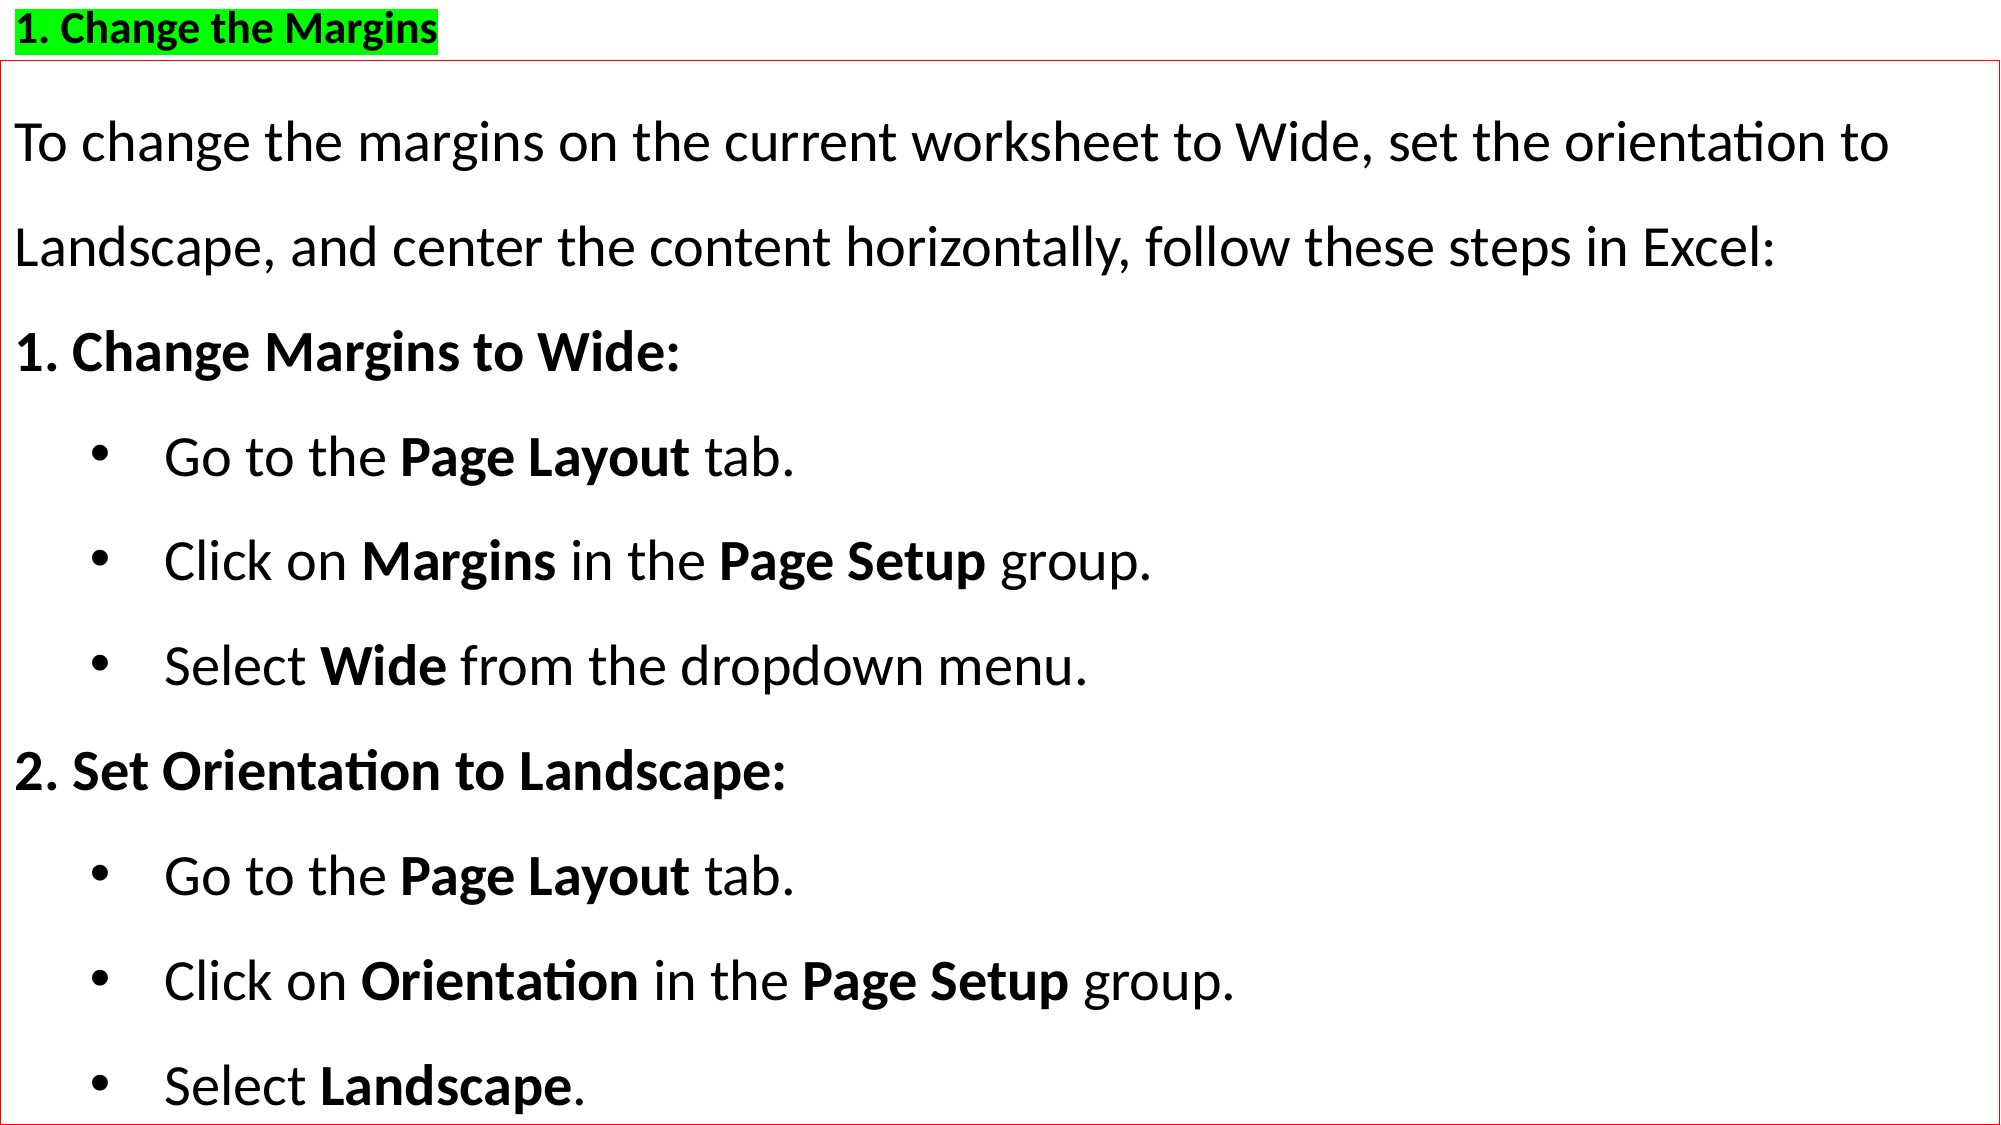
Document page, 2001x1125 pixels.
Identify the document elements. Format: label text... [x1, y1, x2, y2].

text_box 1. Change the Margins [0, 0, 973, 60]
text_box To change the margins on the current worksheet to Wide, set the orientation to Landscape, and center the content horizontally, follow these steps in Excel: Change Margins to Wide: Go to the Page Layout tab. Click on Margins in the Page Setup group. Select Wide from the dropdown menu. Set Orientation to Landscape: Go to the Page Layout tab. Click on Orientation in the Page Setup group. Select Landscape. [0, 60, 2000, 1125]
